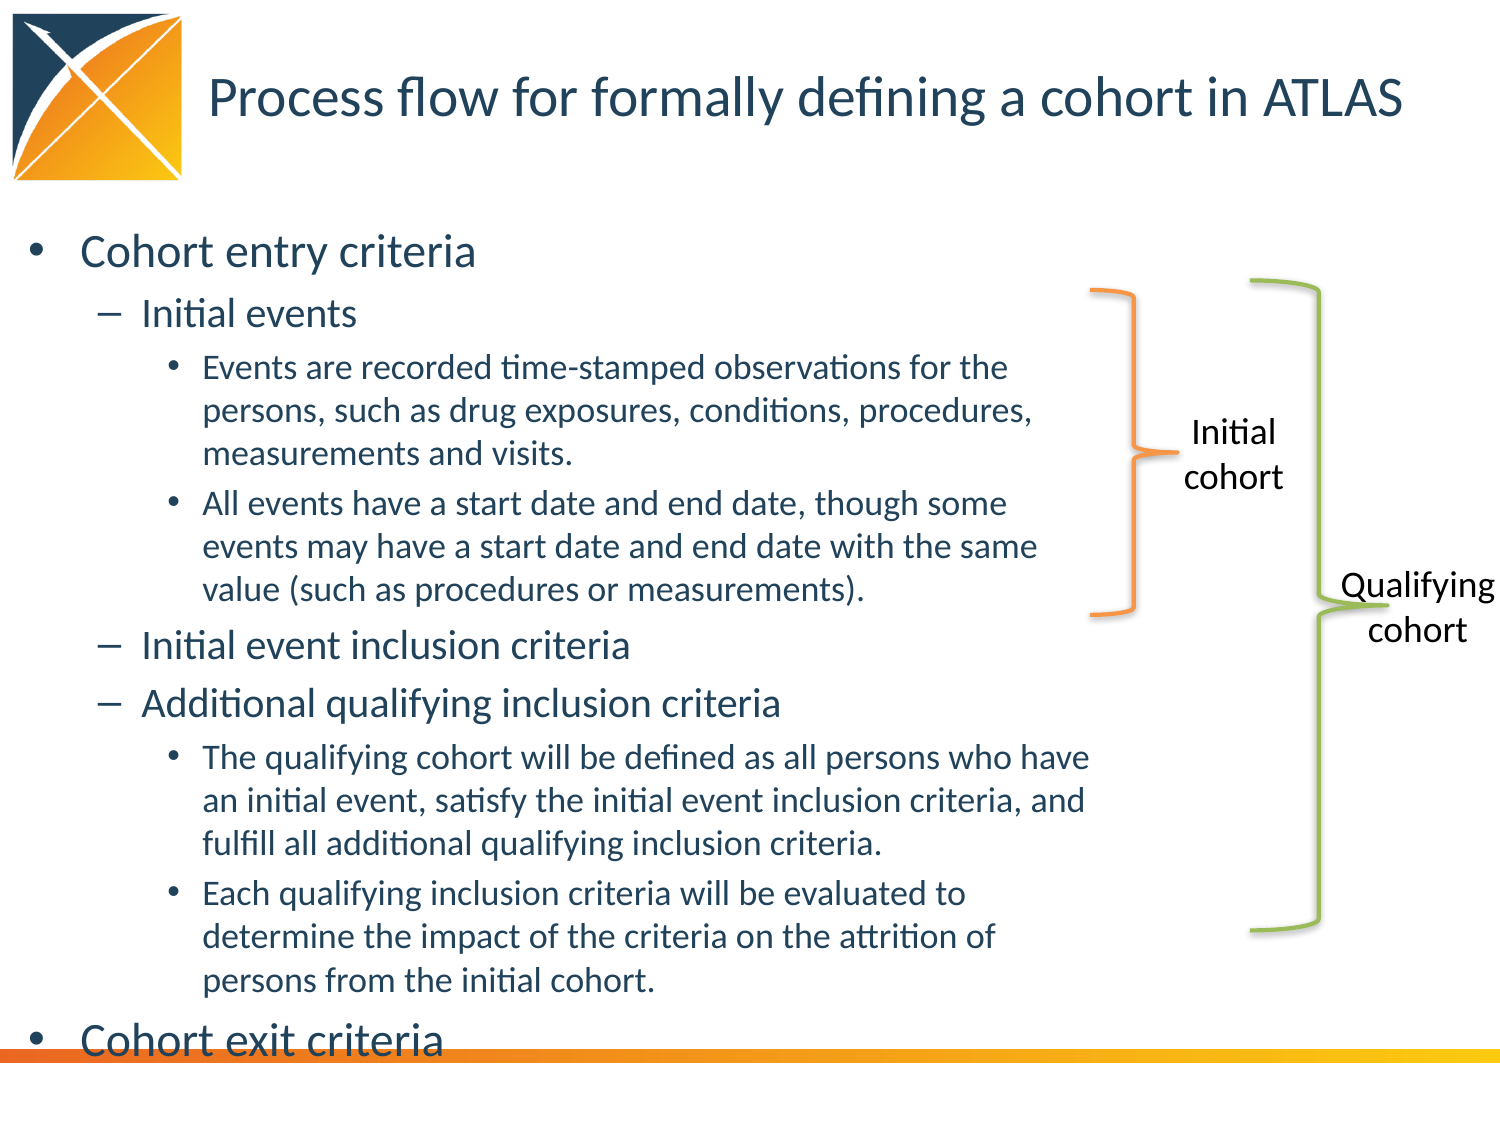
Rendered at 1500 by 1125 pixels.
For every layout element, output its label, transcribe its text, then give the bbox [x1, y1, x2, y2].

text_box [1249, 278, 1324, 933]
text_box Initial cohort [1165, 399, 1244, 505]
text_box [1089, 287, 1165, 617]
title Process flow for formally defining a cohort in ATLAS [187, 24, 1425, 163]
list Cohort entry criteria Initial events Events are recorded time-stamped observations for the persons, such as drug exposures, conditions, procedures, measurements and visits. All events have a start date and end date, though some events may have a start date and end date with the same value (such as procedures or measurements). Initial event inclusion criteria Additional qualifying inclusion criteria The qualifying cohort will be defined as all persons who have an initial event, satisfy the initial event inclusion criteria, and fulfill all additional qualifying inclusion criteria. Each qualifying inclusion criteria will be evaluated to determine the impact of the criteria on the attrition of persons from the initial cohort. Cohort exit criteria [13, 212, 1126, 1075]
picture [0, 0, 206, 200]
text_box Qualifying cohort [1324, 552, 1500, 658]
